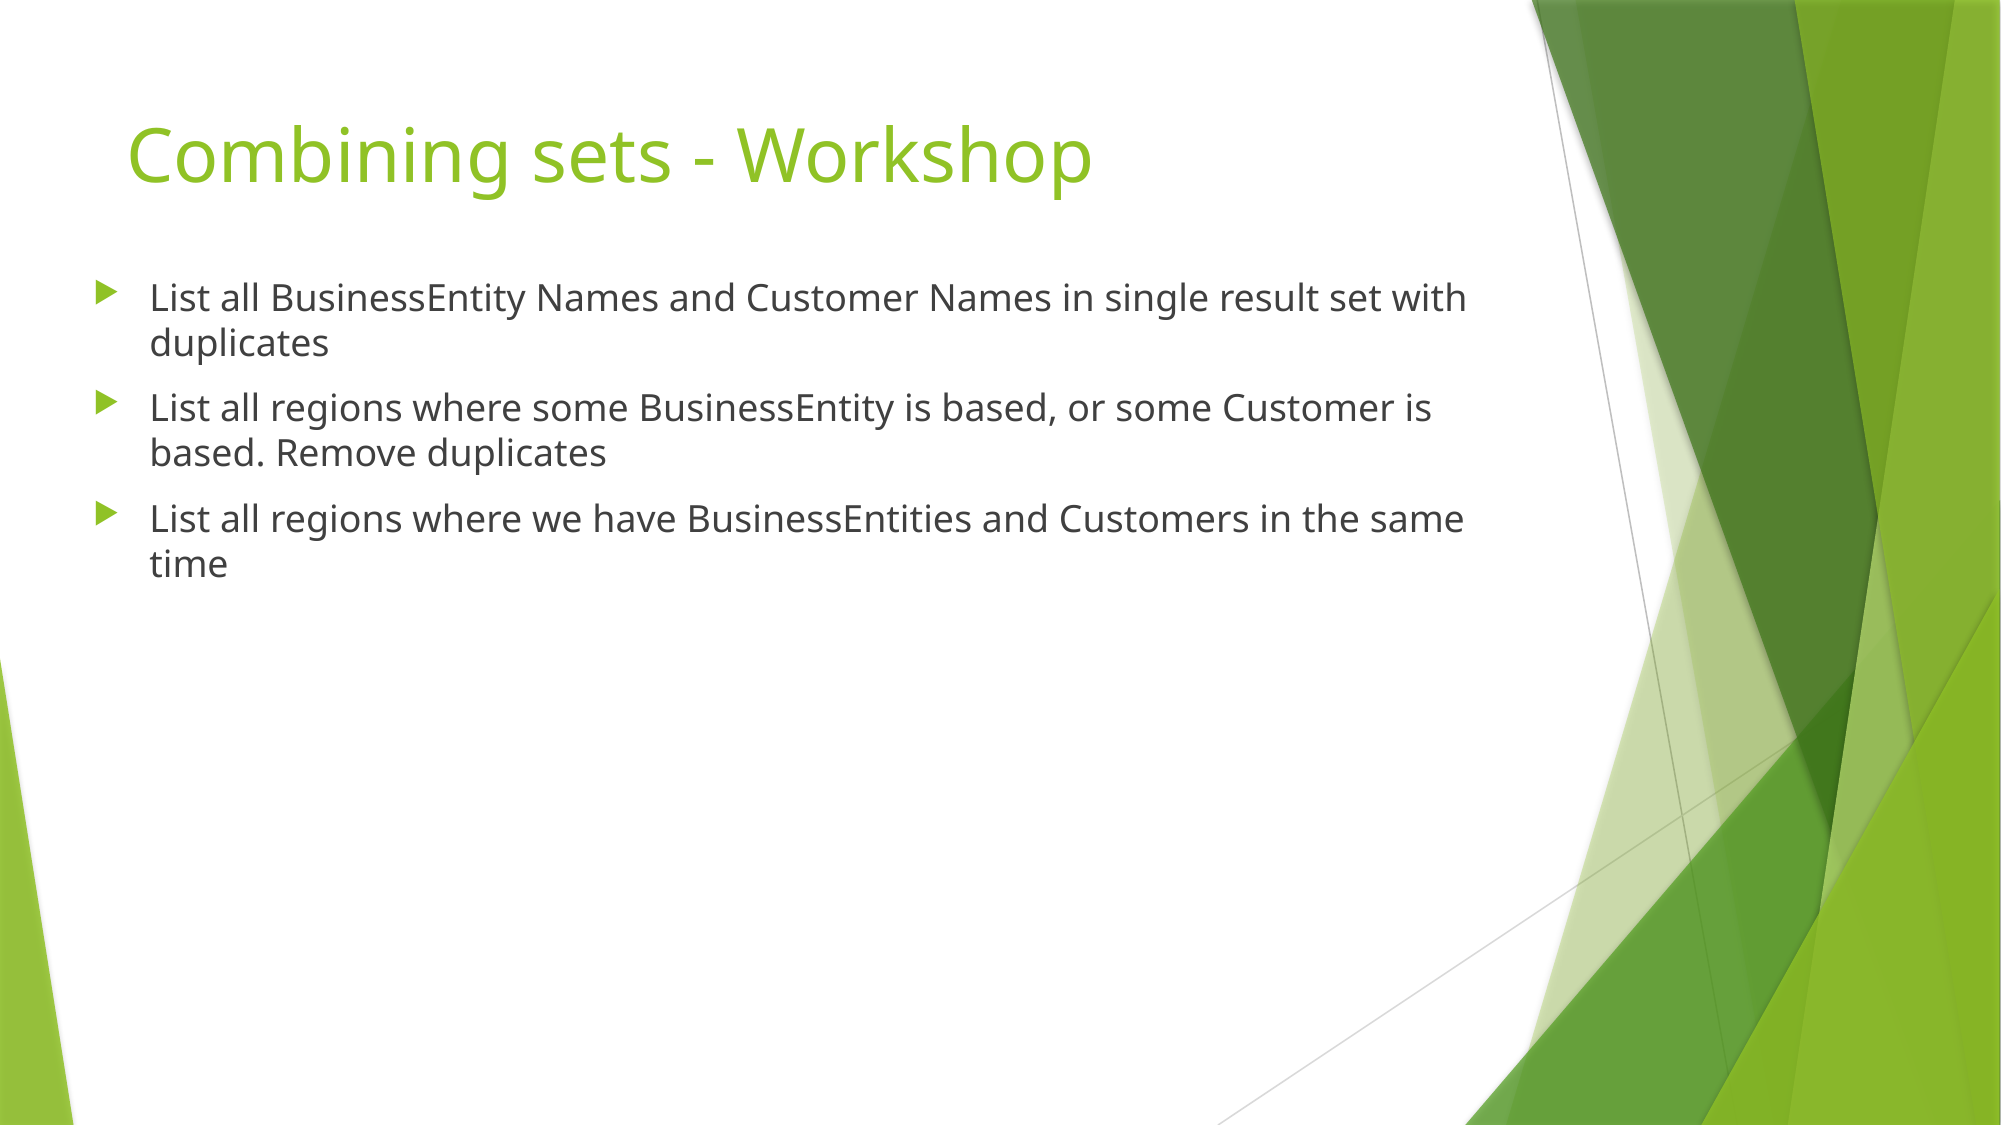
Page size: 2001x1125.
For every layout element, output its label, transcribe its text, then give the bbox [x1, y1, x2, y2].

list List all BusinessEntity Names and Customer Names in single result set with duplicates List all regions where some BusinessEntity is based, or some Customer is based. Remove duplicates List all regions where we have BusinessEntities and Customers in the same time [78, 266, 1489, 761]
title Combining sets - Workshop [111, 99, 1522, 317]
